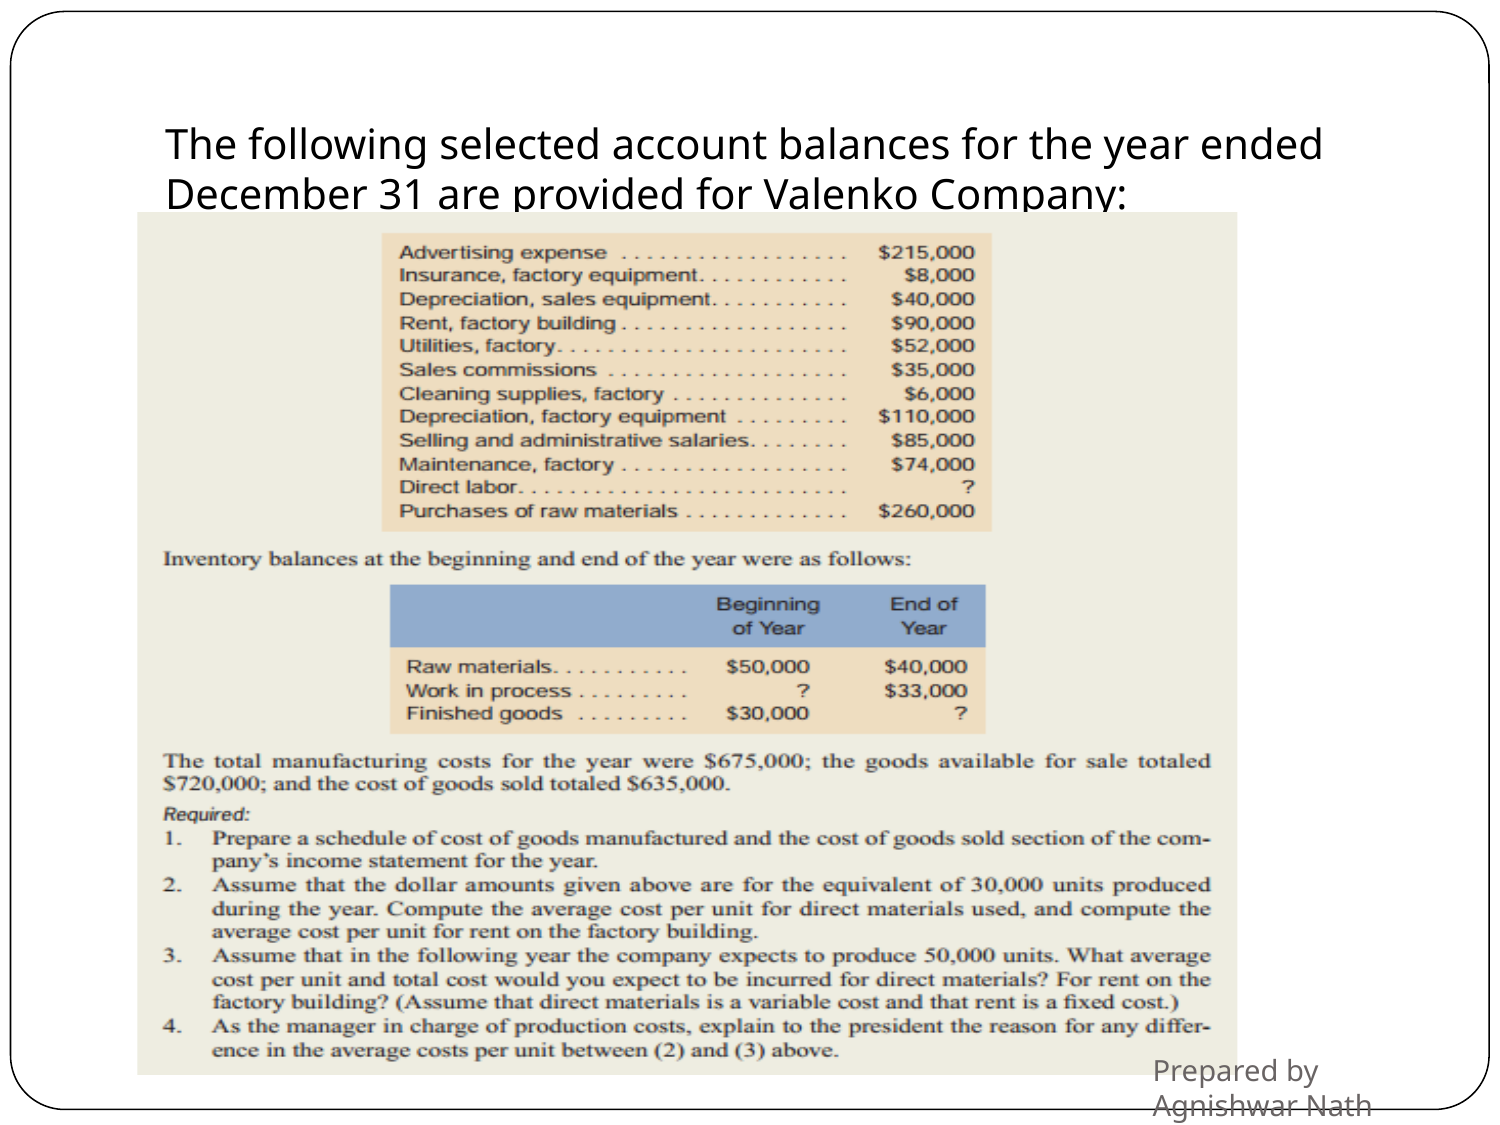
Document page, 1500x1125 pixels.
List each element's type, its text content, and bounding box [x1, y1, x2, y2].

title The following selected account balances for the year ended December 31 are provided for Valenko Company: [150, 45, 1425, 233]
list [137, 212, 1238, 1076]
footer Prepared by Agnishwar Nath [1137, 1050, 1450, 1125]
